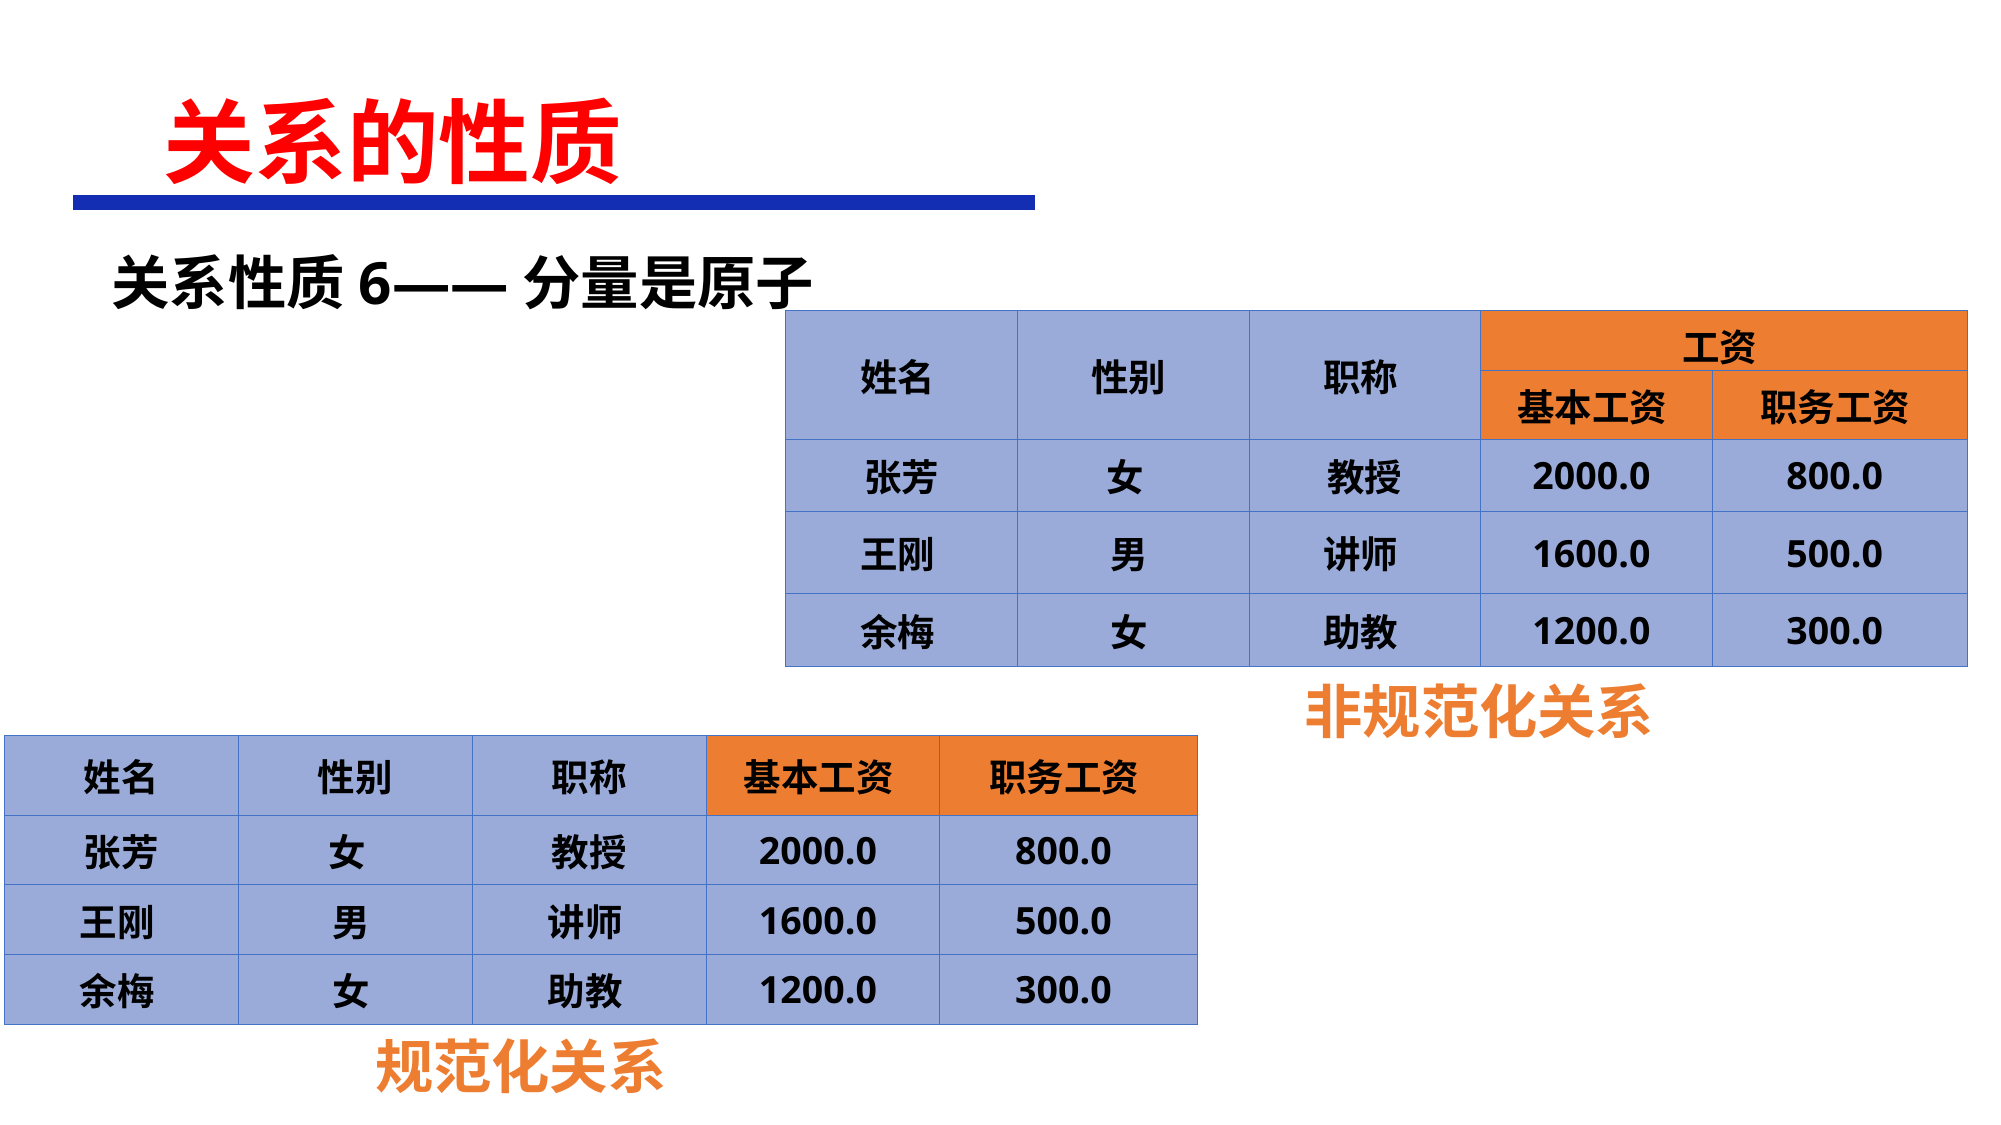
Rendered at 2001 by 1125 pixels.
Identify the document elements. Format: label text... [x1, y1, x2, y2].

table_cell 2000.0 [707, 816, 939, 884]
table_cell 300.0 [1713, 594, 1967, 666]
table_cell 2000.0 [1481, 440, 1712, 511]
table_header 职务工资 [940, 736, 1197, 815]
table_cell 余梅 [5, 955, 238, 1024]
table_cell 1200.0 [1481, 594, 1712, 666]
table_cell 讲师 [473, 885, 706, 954]
table_cell 女 [1018, 440, 1249, 511]
table_cell 王刚 [5, 885, 238, 954]
table_cell 女 [239, 816, 472, 884]
title 关系的性质 [148, 37, 1874, 256]
table_cell 500.0 [940, 885, 1197, 954]
table_cell 张芳 [786, 440, 1017, 511]
table_header 职称 [1250, 311, 1480, 439]
text_box 非规范化关系 [1289, 667, 1678, 753]
table_cell 讲师 [1250, 512, 1480, 593]
table_cell 300.0 [940, 955, 1197, 1024]
table_cell 王刚 [786, 512, 1017, 593]
table_header 性别 [239, 736, 472, 815]
table_cell 女 [239, 955, 472, 1024]
table_cell 余梅 [786, 594, 1017, 666]
table_cell 1600.0 [1481, 512, 1712, 593]
table_header 性别 [1018, 311, 1249, 439]
table_cell 男 [239, 885, 472, 954]
table_cell 基本工资 [1481, 371, 1712, 439]
table_cell 女 [1018, 594, 1249, 666]
table_cell 助教 [1250, 594, 1480, 666]
table_cell 1600.0 [707, 885, 939, 954]
table_header 姓名 [5, 736, 238, 815]
table_cell 教授 [473, 816, 706, 884]
table_cell 助教 [473, 955, 706, 1022]
text_box 规范化关系 [360, 1022, 748, 1108]
table_cell 1200.0 [707, 955, 939, 1024]
table_cell 800.0 [940, 816, 1197, 884]
table_header 姓名 [786, 311, 1017, 439]
table_cell 张芳 [5, 816, 238, 884]
table_header 基本工资 [707, 736, 939, 815]
table_cell 500.0 [1713, 512, 1967, 593]
table_header 职称 [473, 736, 706, 815]
text_box 关系性质6——分量是原子 [97, 238, 1098, 324]
table_header 工资 [1481, 311, 1967, 370]
table_cell 男 [1018, 512, 1249, 593]
table_cell 800.0 [1713, 440, 1967, 511]
table_cell 教授 [1250, 440, 1480, 511]
table_cell 职务工资 [1713, 371, 1967, 439]
